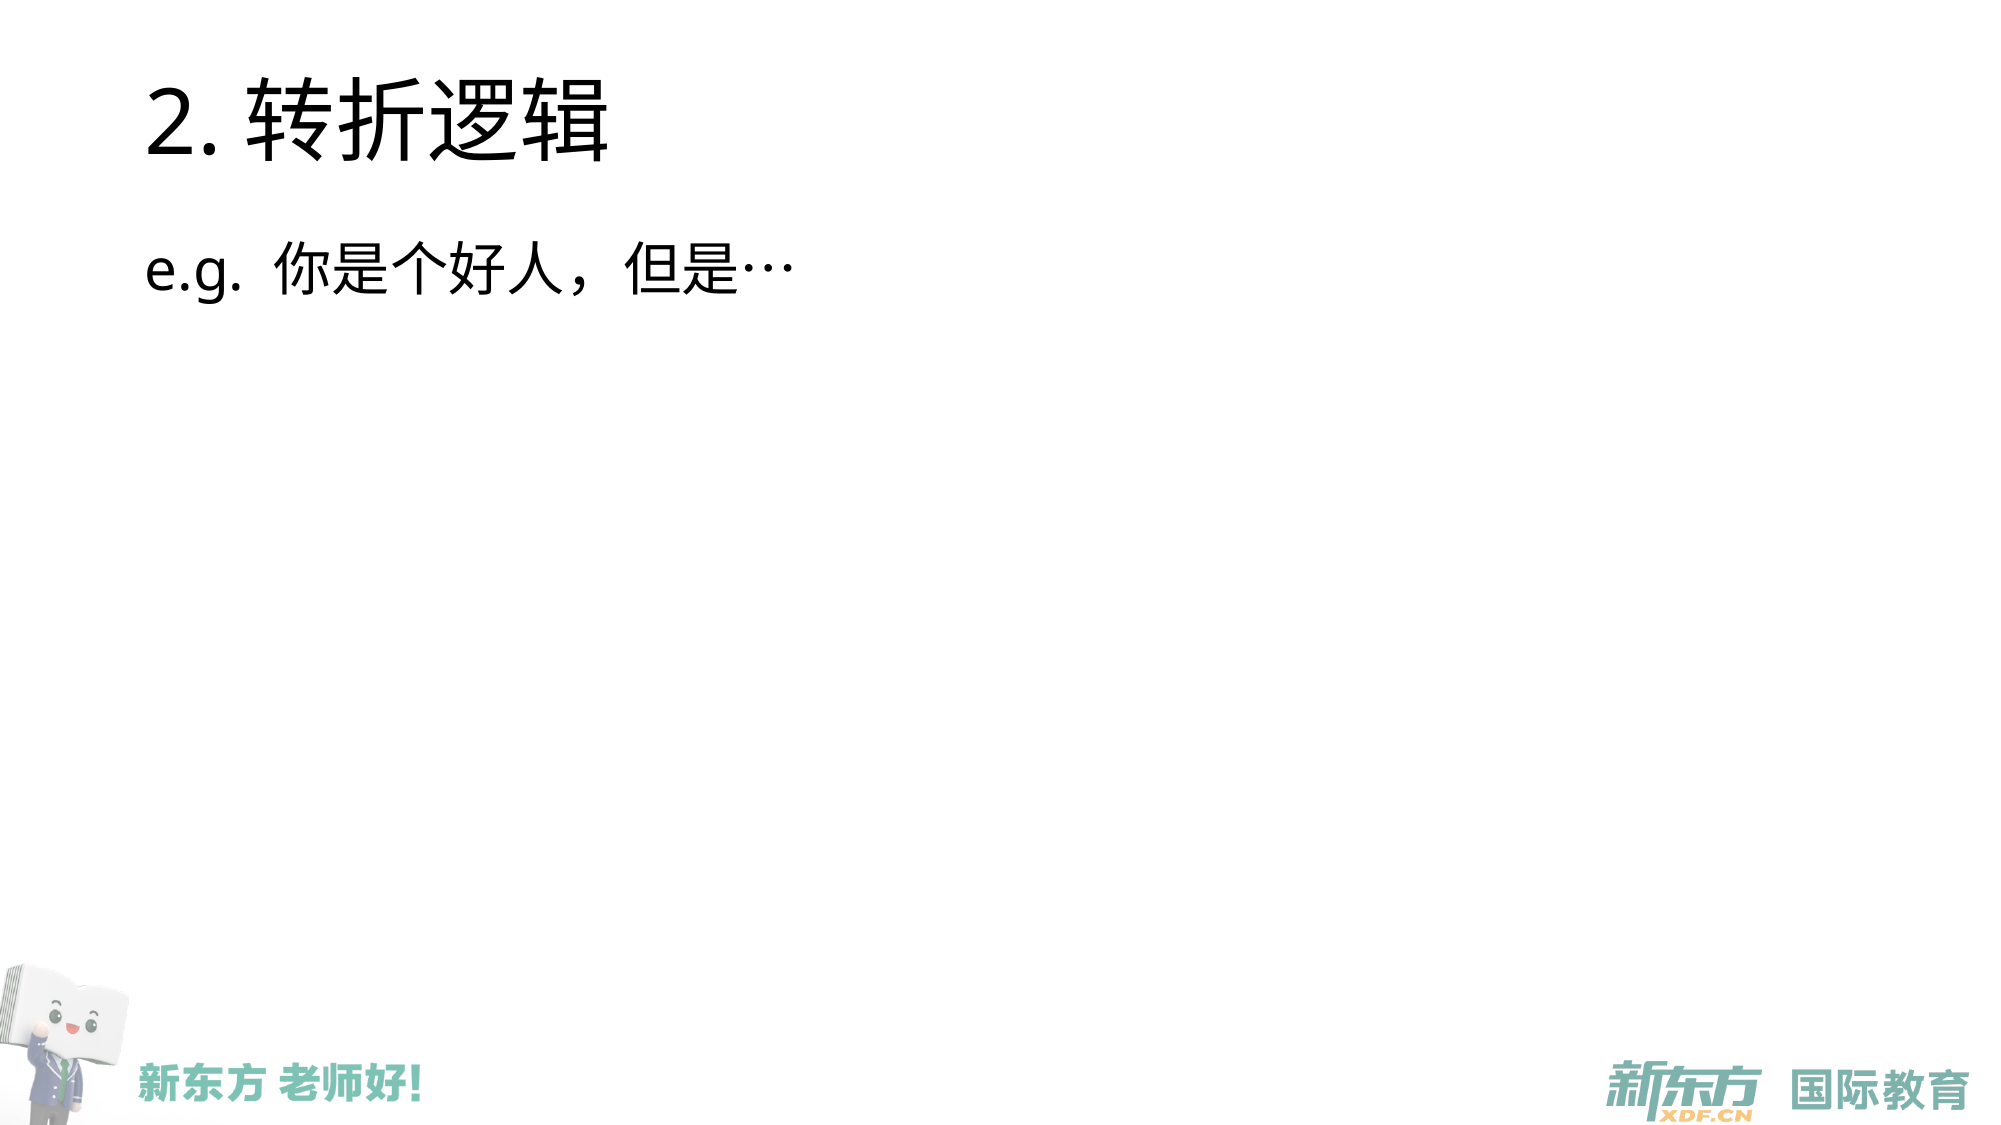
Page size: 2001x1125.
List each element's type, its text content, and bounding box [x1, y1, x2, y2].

list e.g. 你是个好人，但是… [136, 224, 1863, 1014]
title 2.转折逻辑 [136, 59, 1863, 191]
table_cell [138, 1062, 420, 1102]
table_cell [1572, 1036, 2000, 1125]
